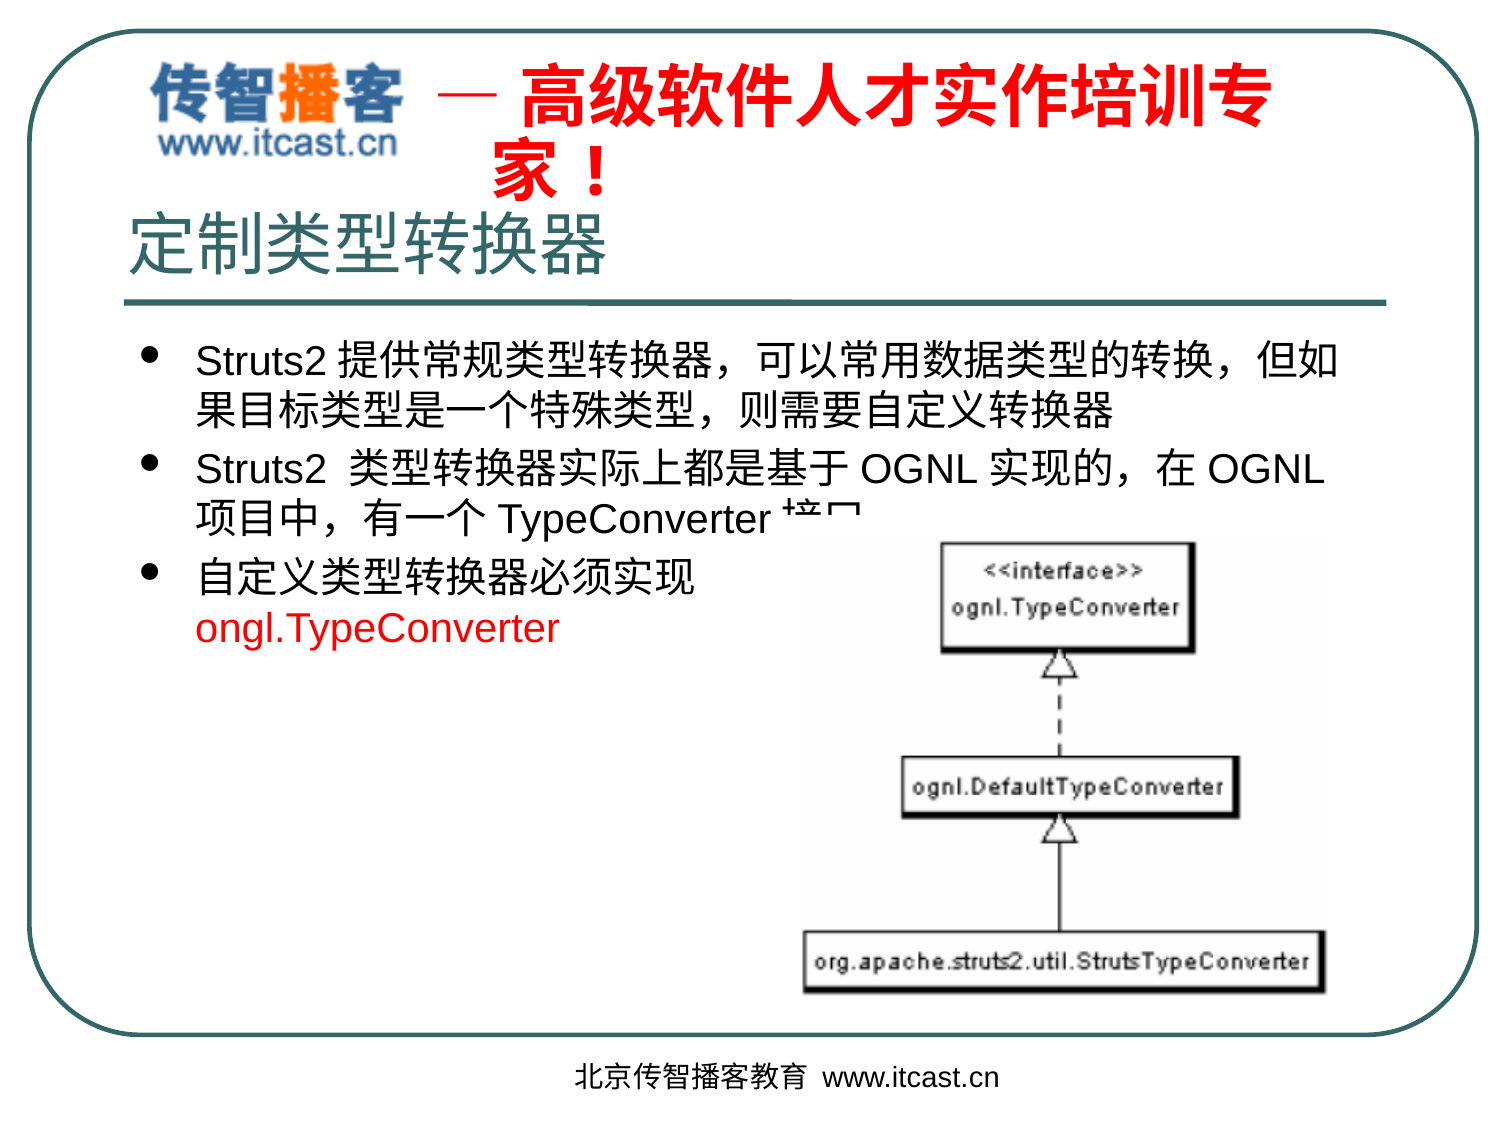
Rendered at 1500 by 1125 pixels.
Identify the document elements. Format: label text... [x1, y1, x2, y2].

picture [773, 515, 1348, 1008]
list Struts2提供常规类型转换器，可以常用数据类型的转换，但如果目标类型是一个特殊类型，则需要自定义转换器 Struts2 类型转换器实际上都是基于OGNL实现的，在OGNL项目中，有一个TypeConverter接口 自定义类型转换器必须实现 ongl.TypeConverter [123, 326, 1387, 999]
footer 北京传智播客教育 www.itcast.cn [549, 1050, 1025, 1125]
title 定制类型转换器 [112, 54, 1375, 291]
